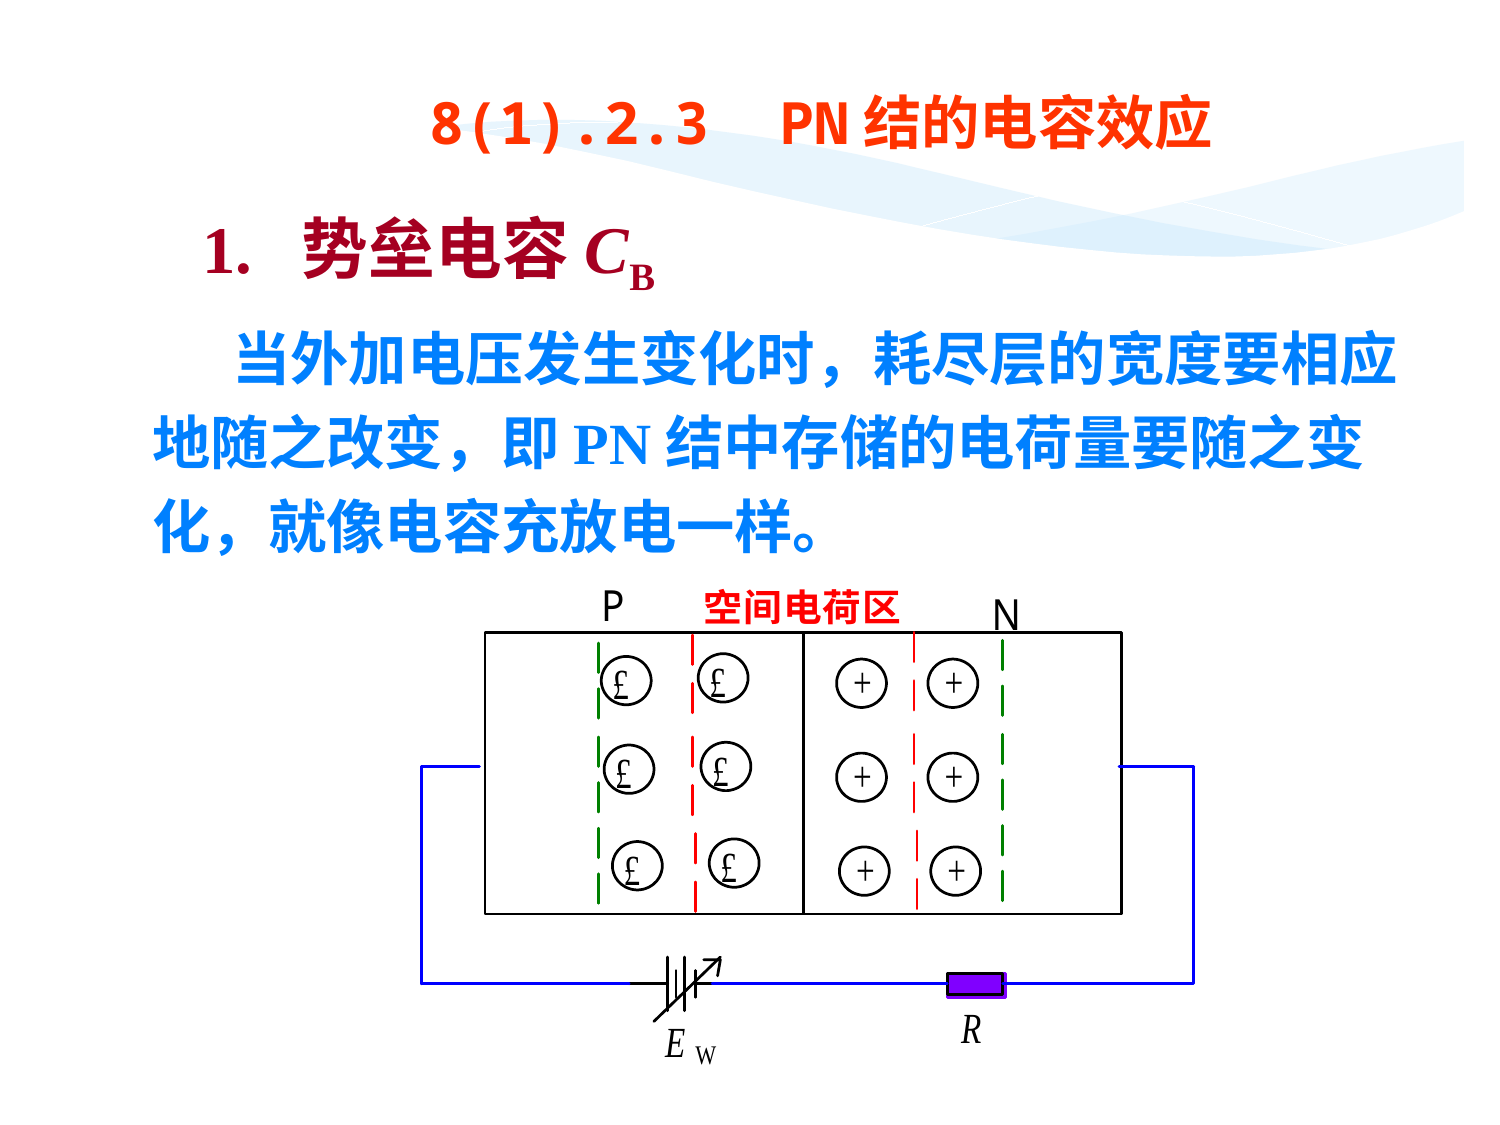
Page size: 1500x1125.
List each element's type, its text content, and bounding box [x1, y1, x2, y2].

text_box 8(1).2.3 PN结的电容效应 [414, 78, 1246, 163]
picture [407, 562, 1208, 1081]
text_box 当外加电压发生变化时，耗尽层的宽度要相应地随之改变，即PN结中存储的电荷量要随之变化，就像电容充放电一样。 [137, 300, 1425, 567]
text_box 1. 势垒电容CB [174, 181, 1463, 305]
